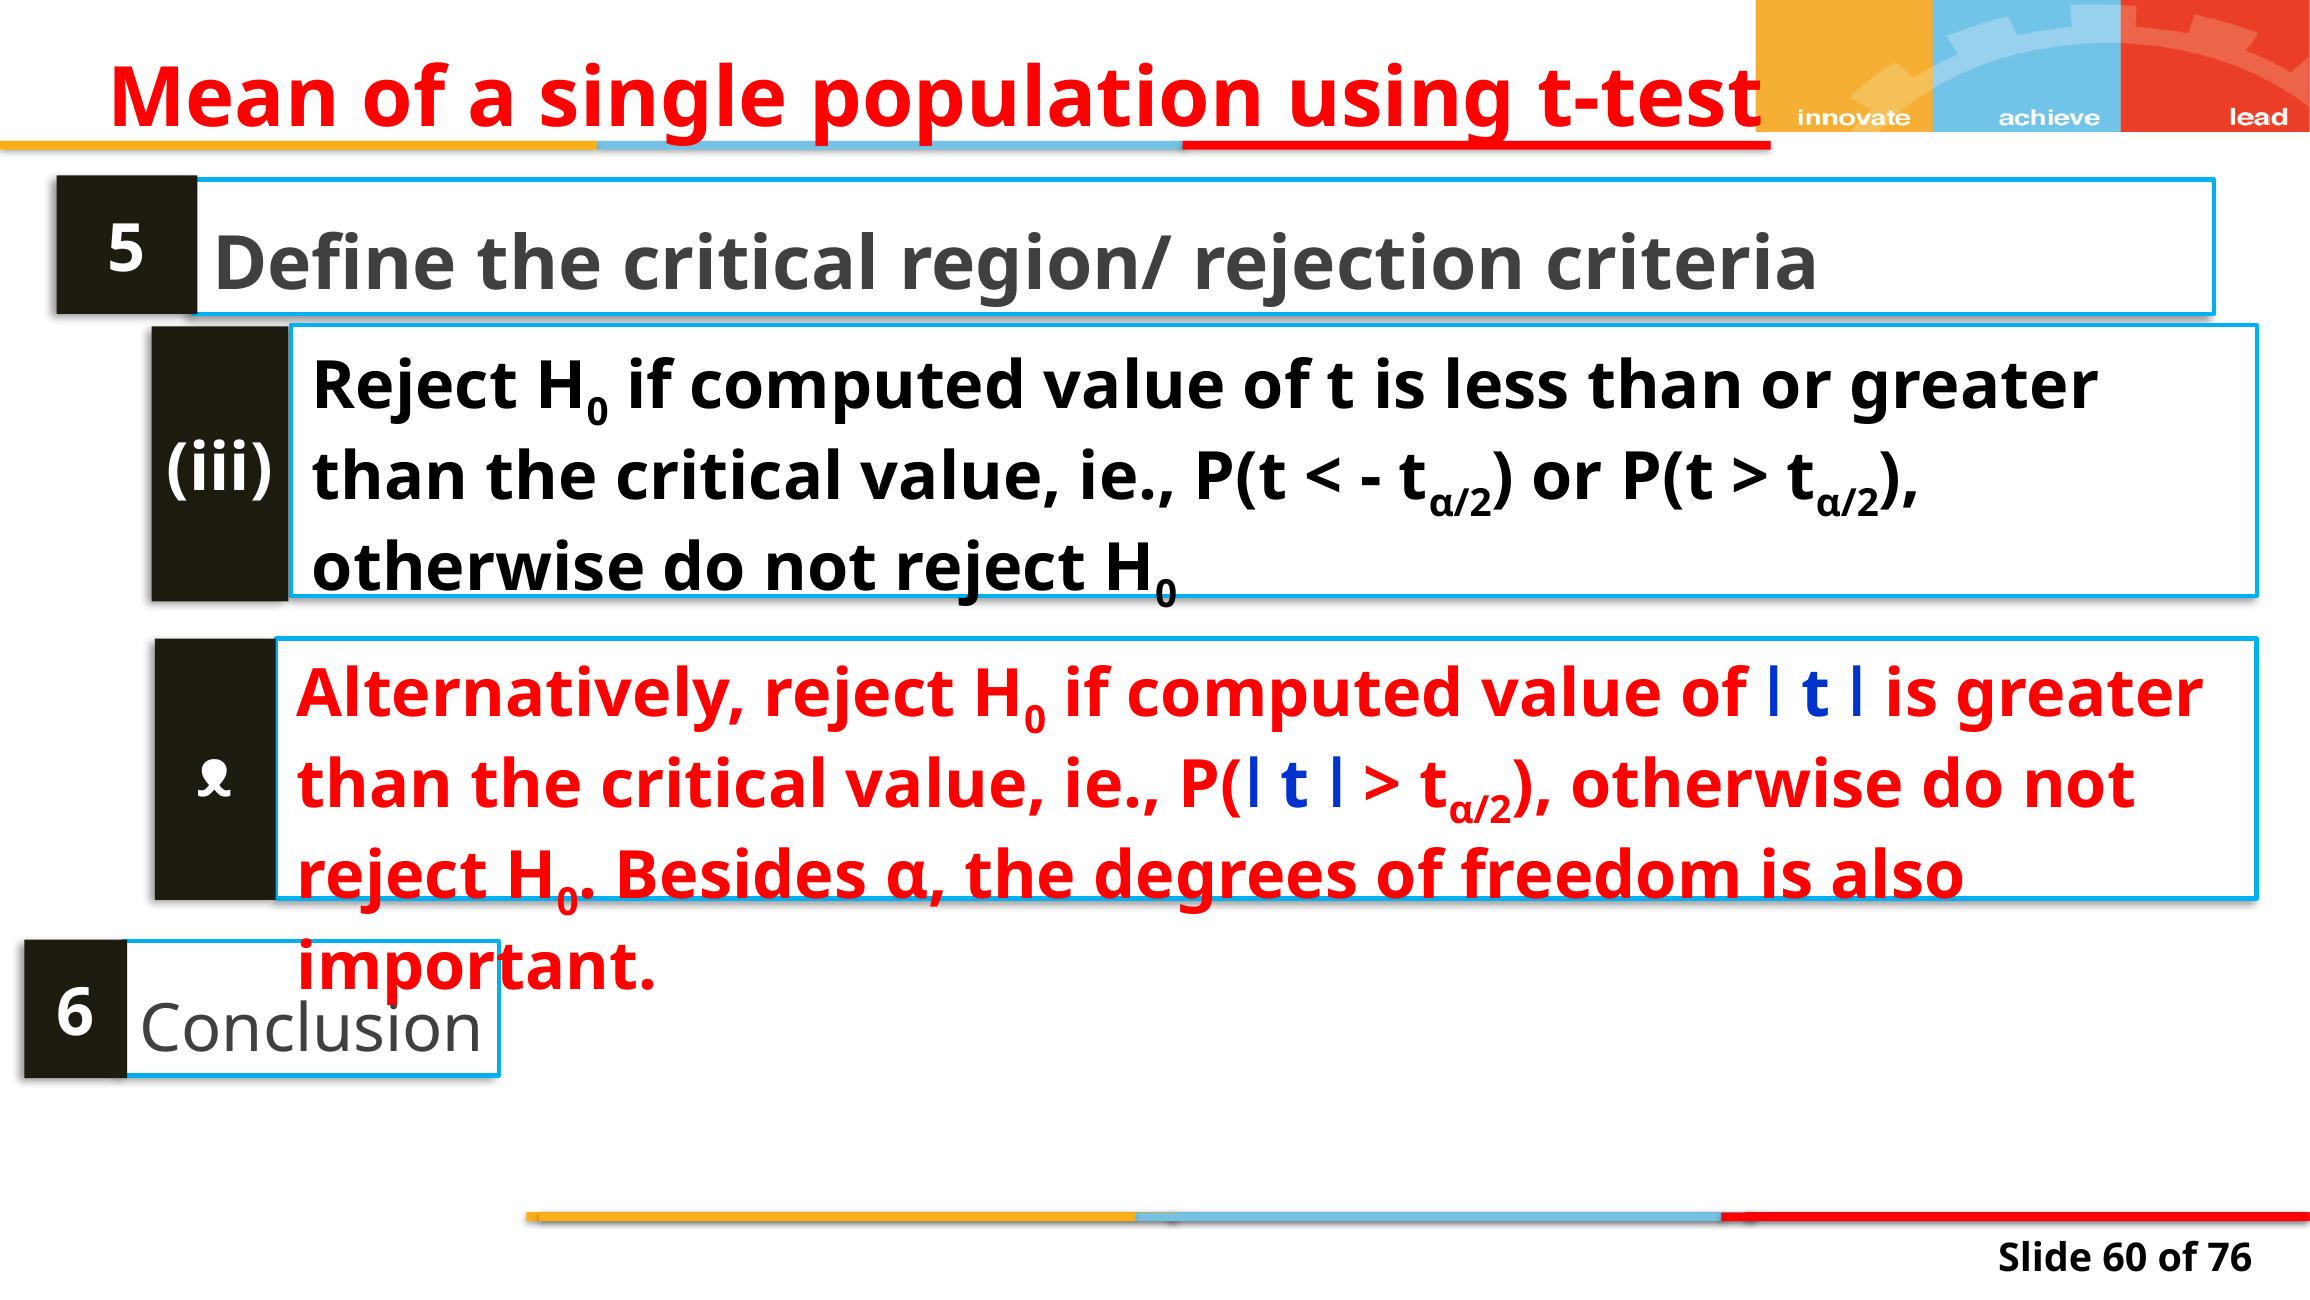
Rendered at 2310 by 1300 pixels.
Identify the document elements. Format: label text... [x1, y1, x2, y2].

picture [1755, 0, 2310, 132]
text_box 5 [54, 173, 186, 316]
text_box 6 [22, 938, 119, 1080]
title Mean of a single population using t-test [92, 12, 2171, 125]
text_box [275, 638, 2282, 901]
text_box (iii) [150, 324, 288, 603]
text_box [290, 324, 2257, 597]
text_box ᴥ [153, 637, 275, 902]
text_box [123, 936, 504, 1076]
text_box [192, 161, 2215, 315]
